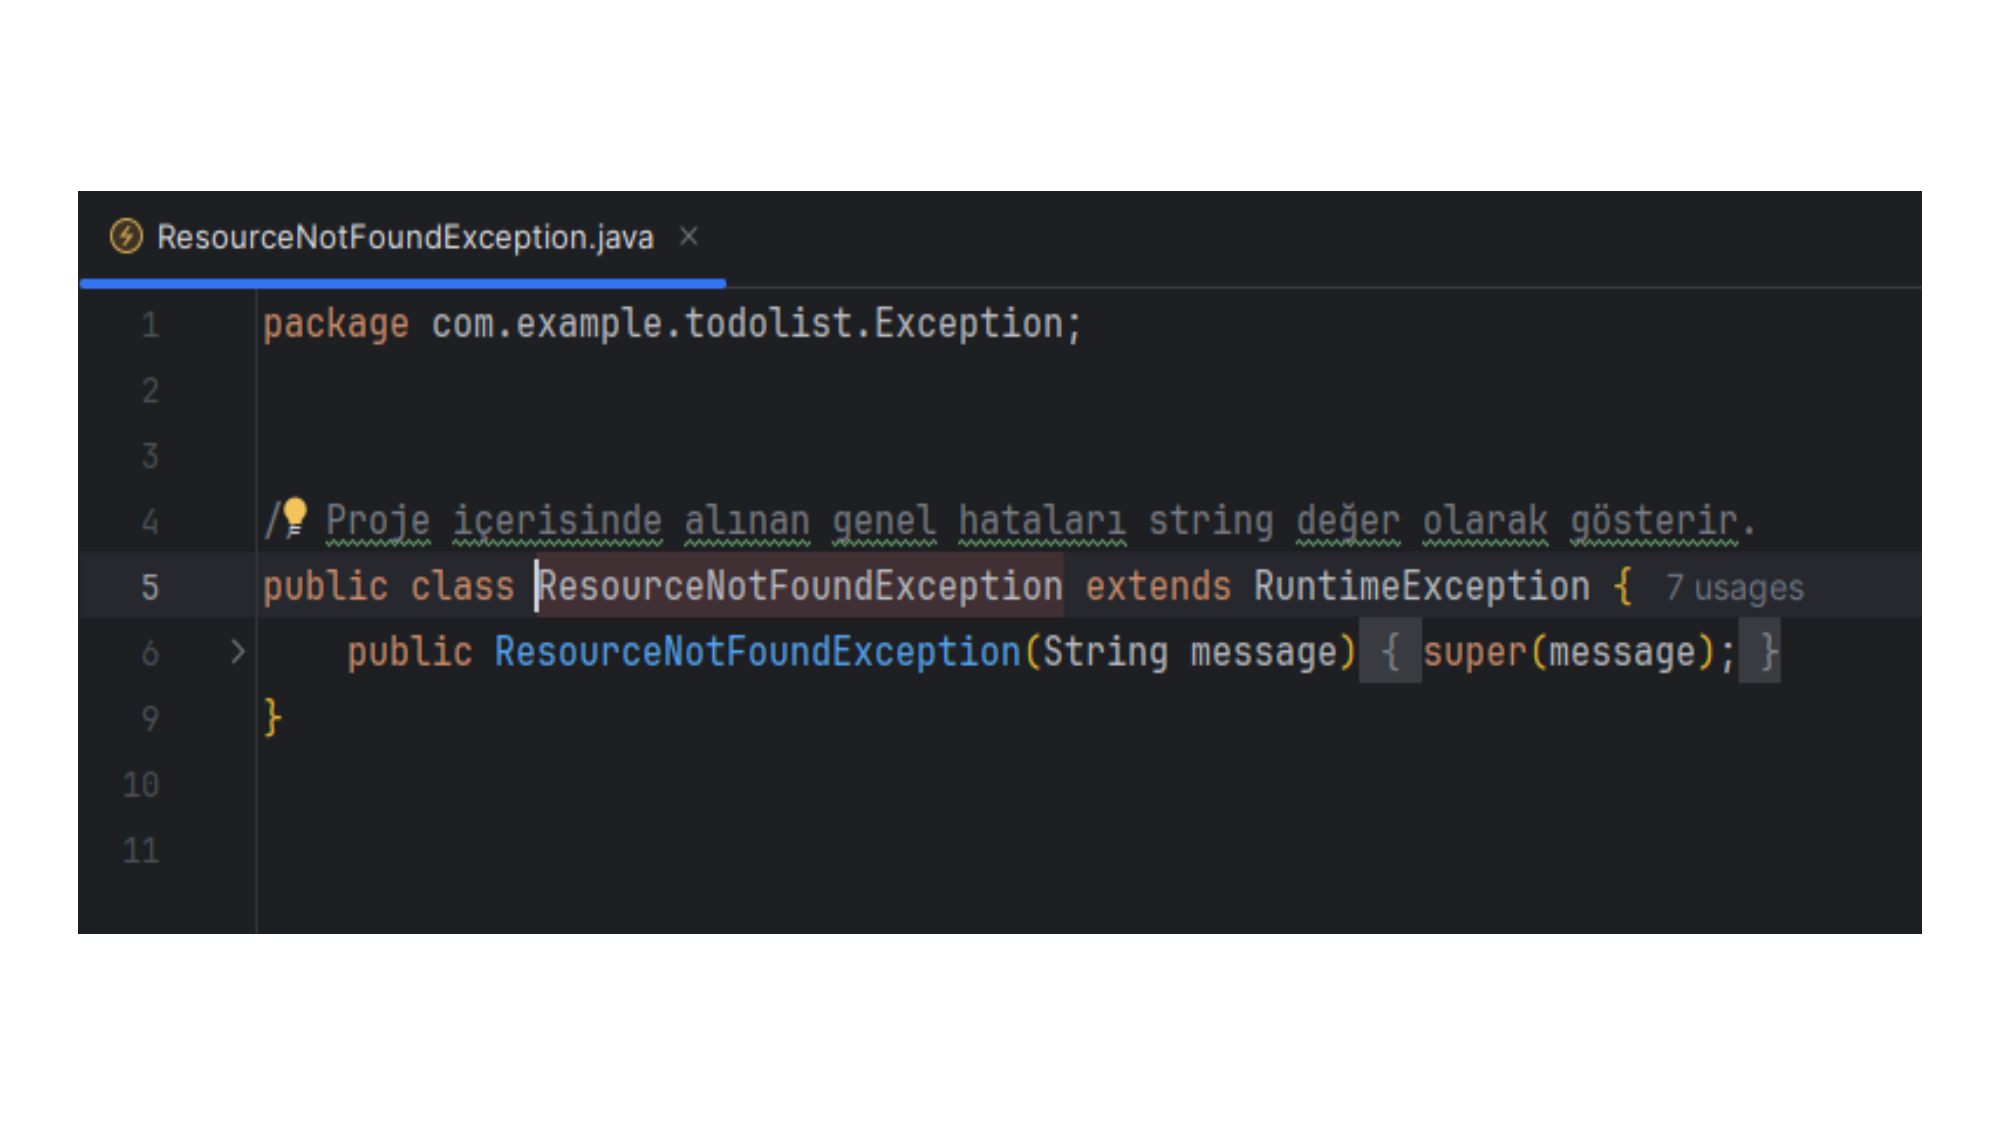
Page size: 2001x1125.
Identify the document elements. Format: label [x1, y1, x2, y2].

picture [78, 191, 1922, 934]
